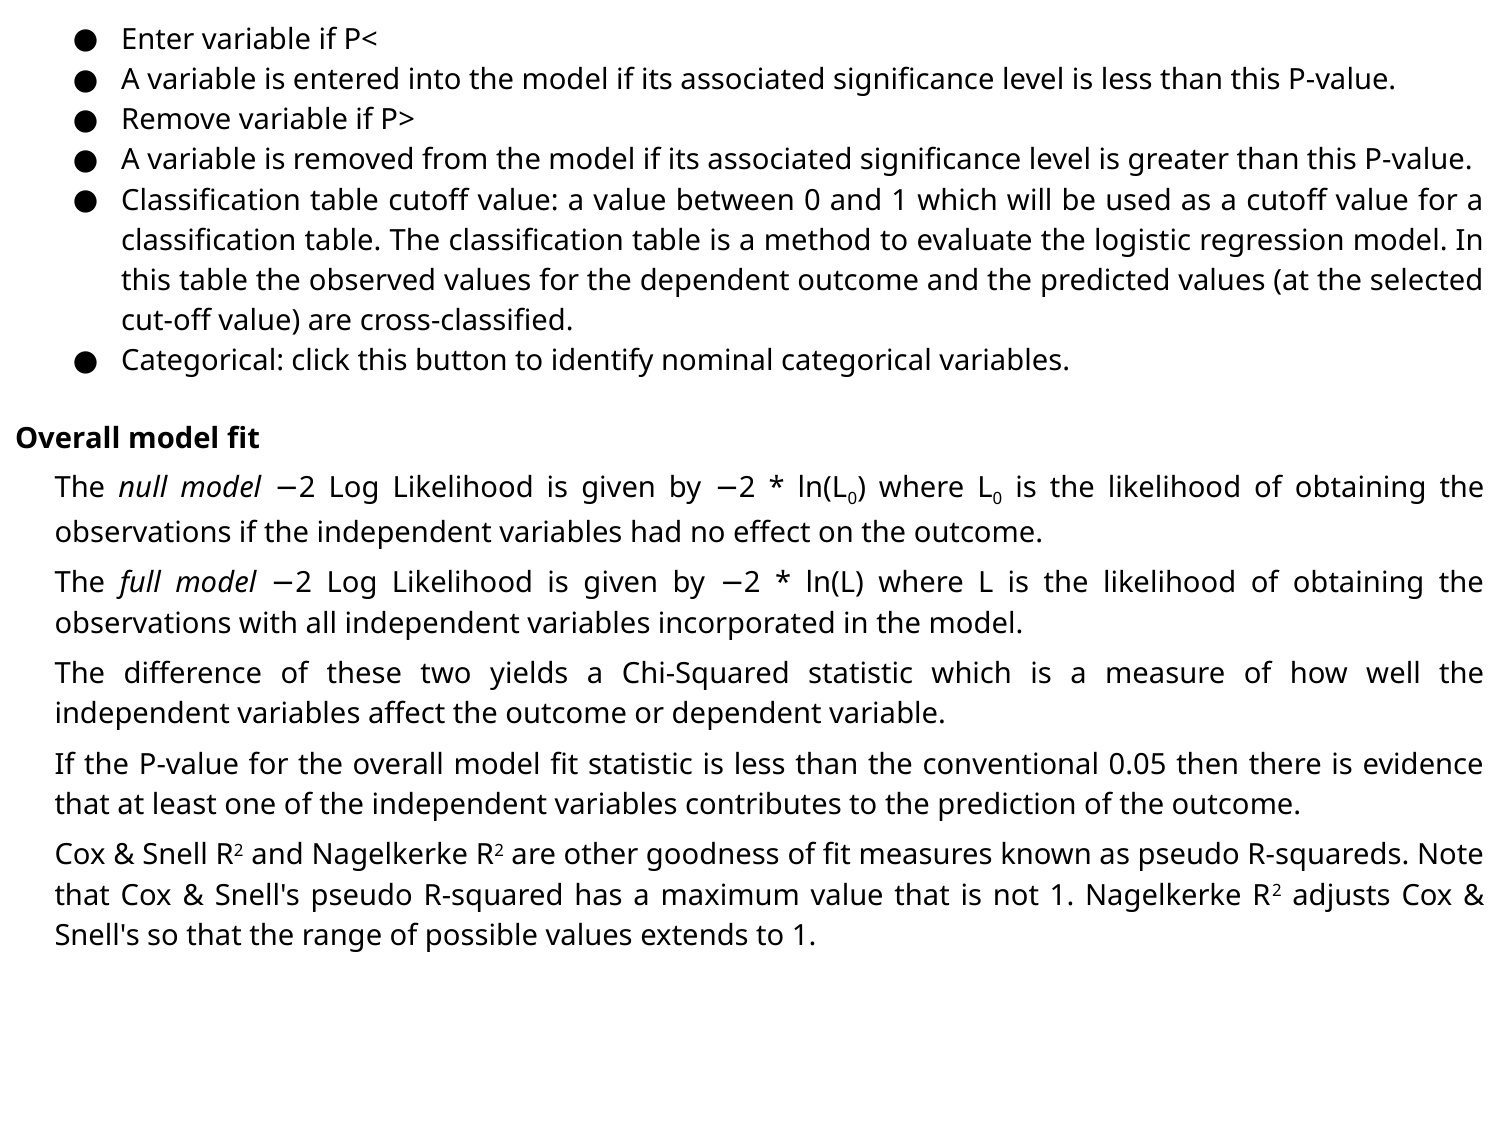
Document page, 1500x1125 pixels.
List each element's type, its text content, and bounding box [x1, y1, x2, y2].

list Enter variable if P< A variable is entered into the model if its associated significance level is less than this P-value. Remove variable if P> A variable is removed from the model if its associated significance level is greater than this P-value. Classification table cutoff value: a value between 0 and 1 which will be used as a cutoff value for a classification table. The classification table is a method to evaluate the logistic regression model. In this table the observed values for the dependent outcome and the predicted values (at the selected cut-off value) are cross-classified. Categorical: click this button to identify nominal categorical variables. Overall model fit The null model −2 Log Likelihood is given by −2 * ln(L0) where L0 is the likelihood of obtaining the observations if the independent variables had no effect on the outcome. The full model −2 Log Likelihood is given by −2 * ln(L) where L is the likelihood of obtaining the observations with all independent variables incorporated in the model. The difference of these two yields a Chi-Squared statistic which is a measure of how well the independent variables affect the outcome or dependent variable. If the P-value for the overall model fit statistic is less than the conventional 0.05 then there is evidence that at least one of the independent variables contributes to the prediction of the outcome. Cox & Snell R2 and Nagelkerke R2 are other goodness of fit measures known as pseudo R-squareds. Note that Cox & Snell's pseudo R-squared has a maximum value that is not 1. Nagelkerke R2 adjusts Cox & Snell's so that the range of possible values extends to 1. [0, 0, 1500, 1125]
